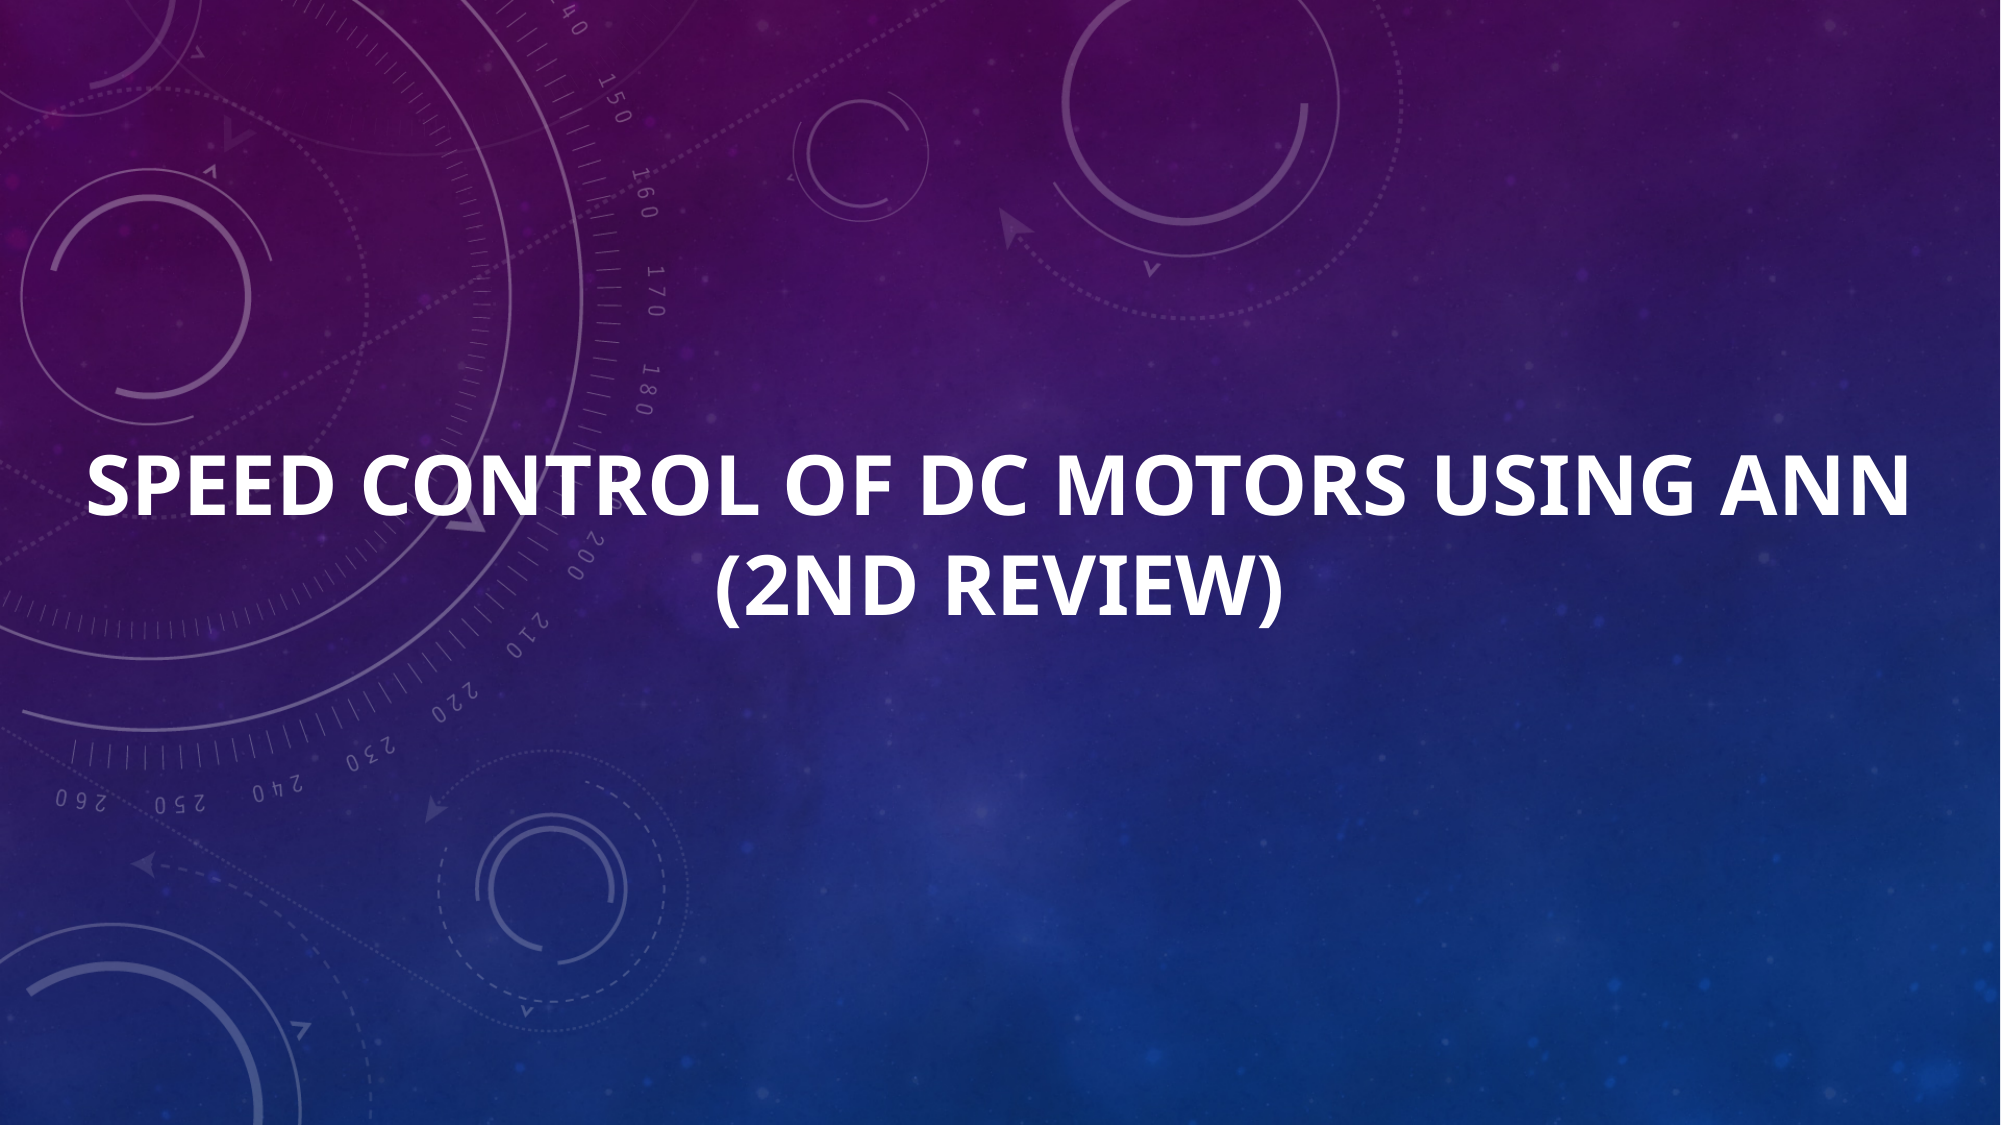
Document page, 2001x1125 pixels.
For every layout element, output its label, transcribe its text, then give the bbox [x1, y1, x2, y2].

text_box Speed Control of DC Motors using ANN (2nd Review) [49, 425, 1951, 887]
picture [0, 0, 2001, 1125]
